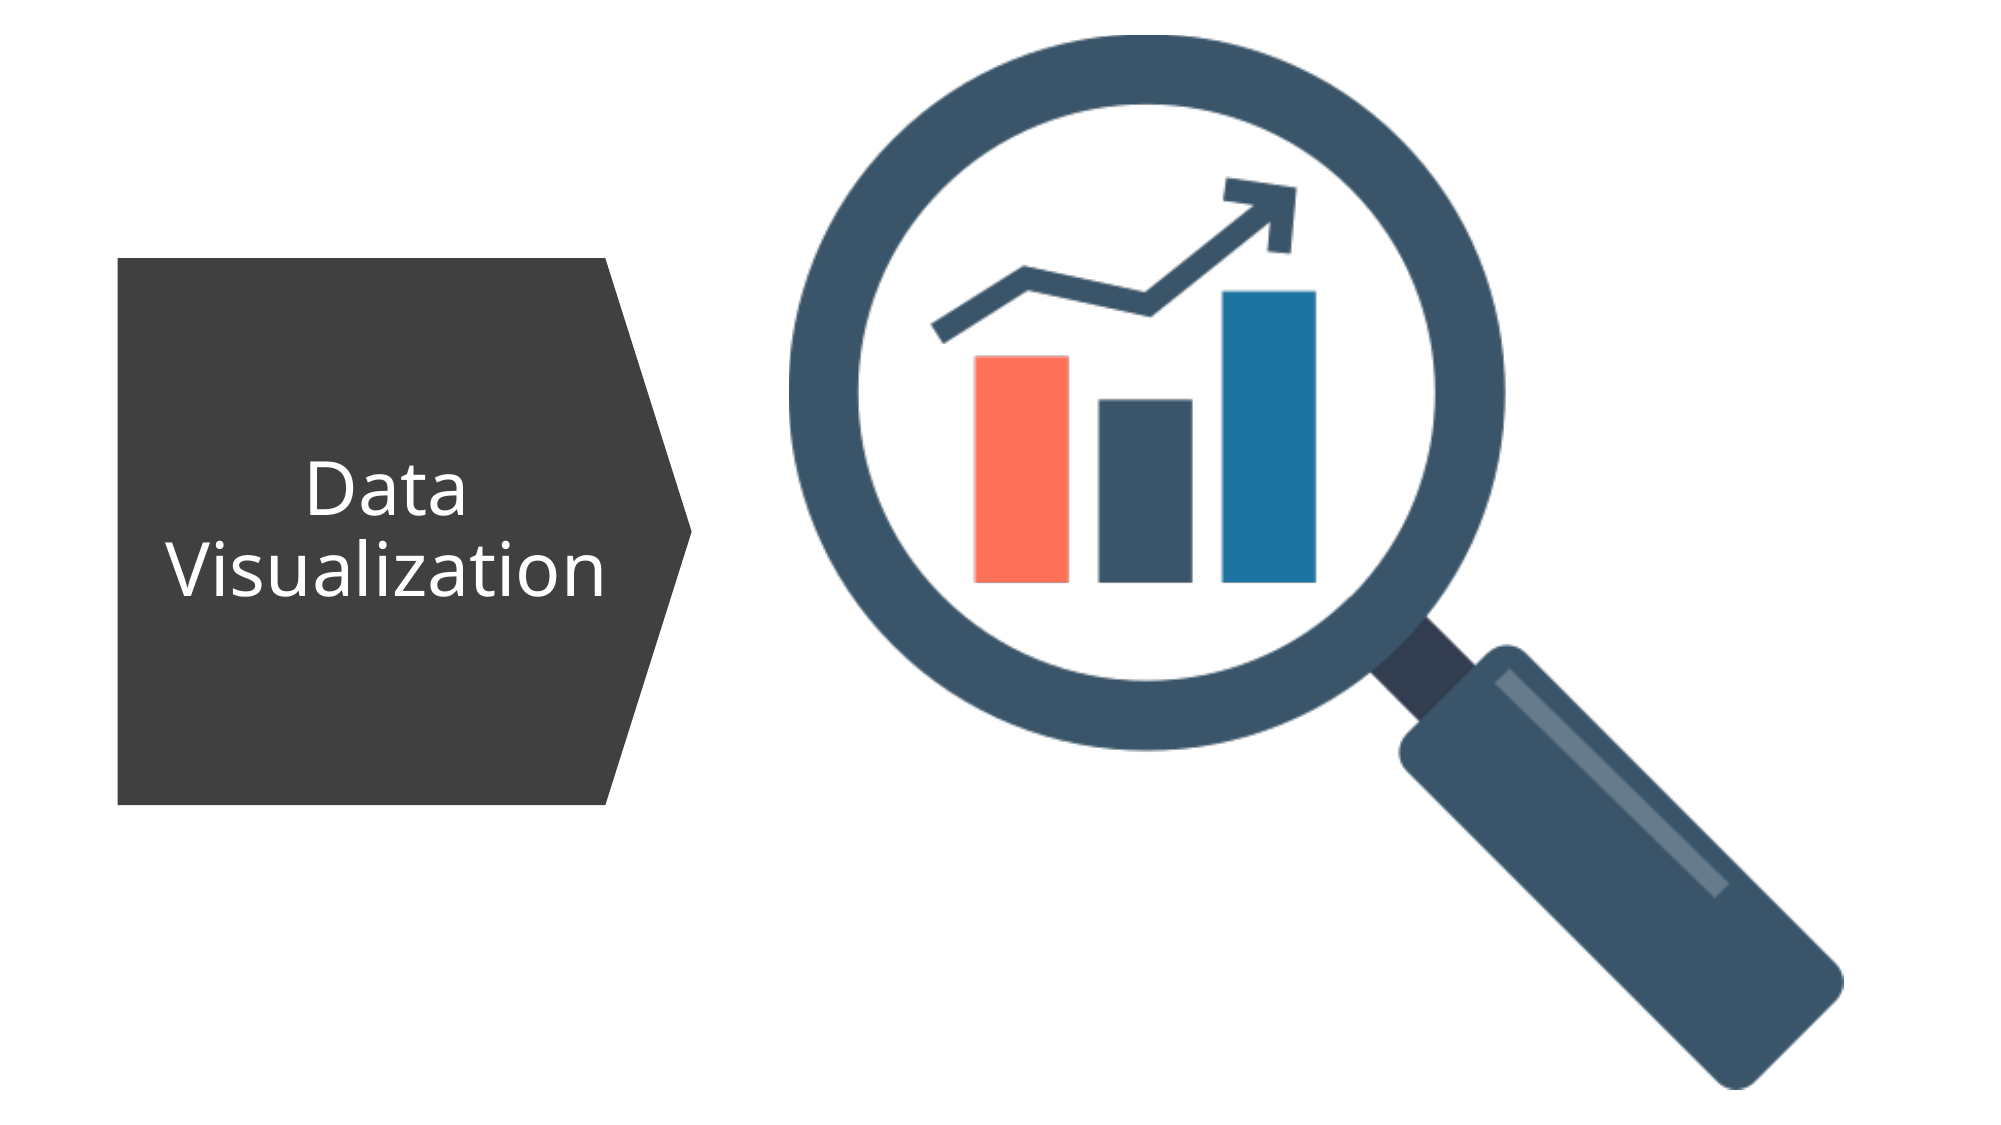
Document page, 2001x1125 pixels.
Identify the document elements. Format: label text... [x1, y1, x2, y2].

text_box [627, 323, 693, 740]
text_box [116, 257, 627, 807]
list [789, 35, 1844, 1090]
title Data Visualization [146, 322, 627, 741]
